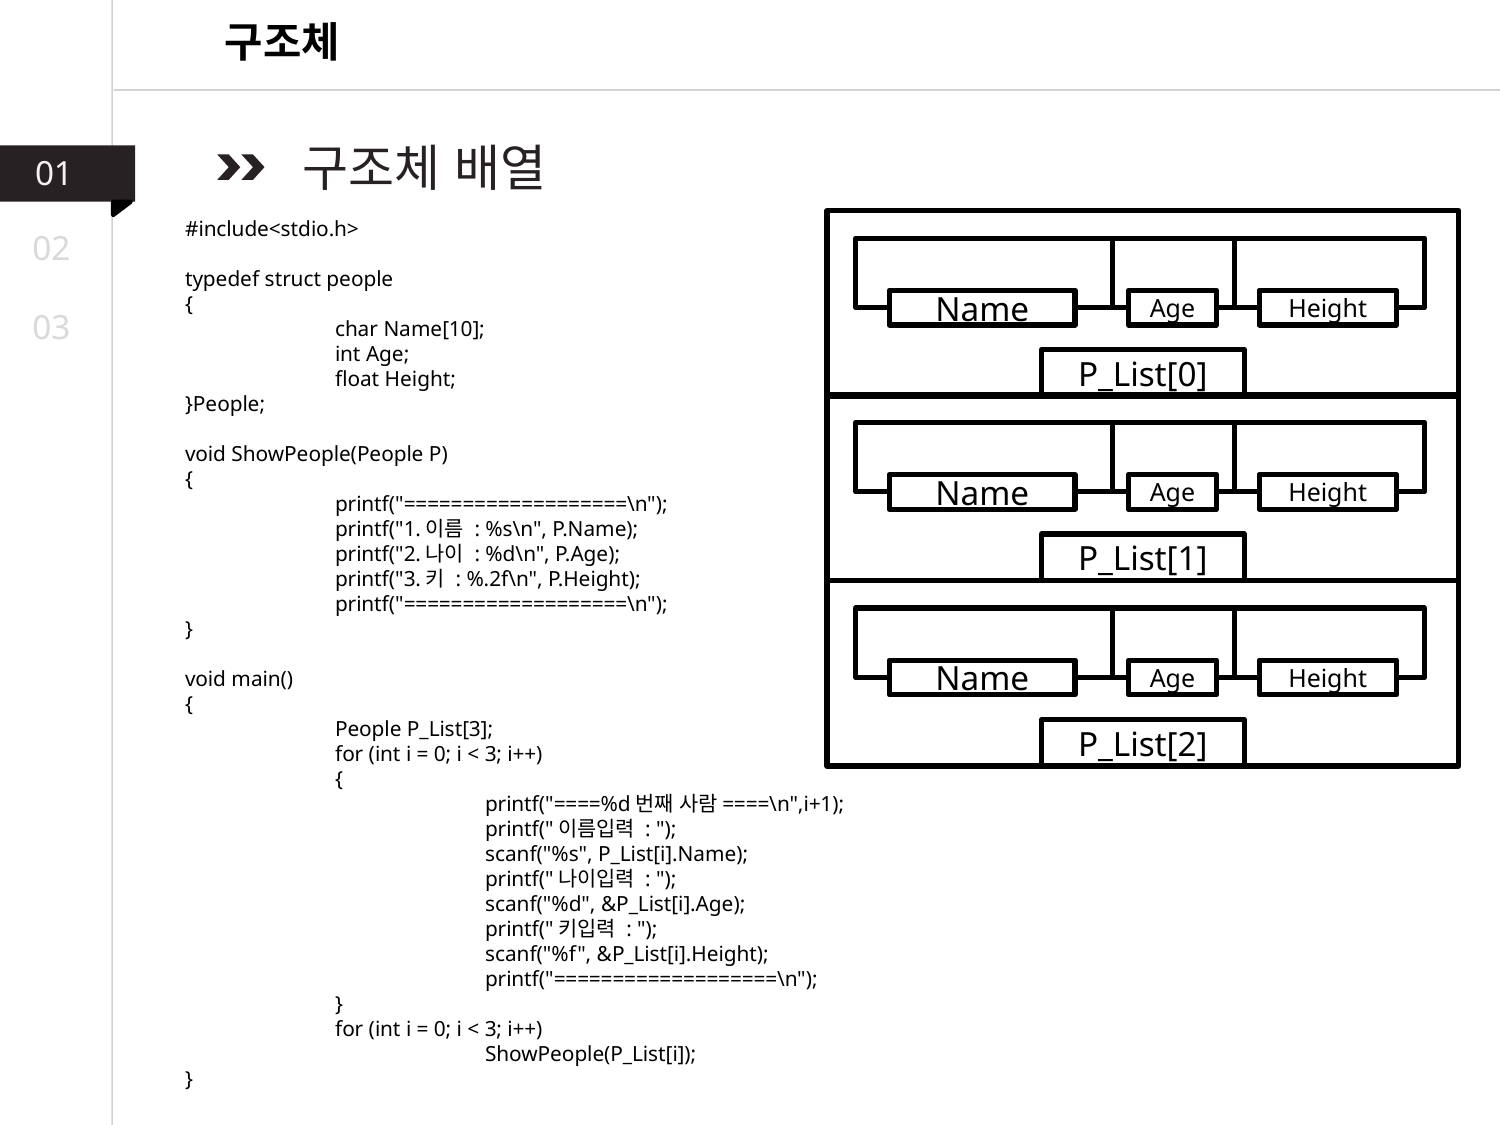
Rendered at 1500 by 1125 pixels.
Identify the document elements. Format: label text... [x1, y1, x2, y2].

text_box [826, 210, 1460, 767]
text_box 03 [17, 298, 92, 354]
text_box [0, 143, 107, 204]
text_box [239, 152, 267, 182]
text_box 01 [20, 144, 107, 200]
text_box [215, 152, 242, 182]
text_box 02 [17, 219, 92, 275]
text_box #include<stdio.h> typedef struct people { char Name[10]; int Age; float Height; }People; void ShowPeople(People P) { printf("===================\n"); printf("1.이름 : %s\n", P.Name); printf("2.나이 : %d\n", P.Age); printf("3.키 : %.2f\n", P.Height); printf("===================\n"); } void main() { People P_List[3]; for (int i = 0; i < 3; i++) { printf("====%d번째 사람====\n",i+1); printf("이름입력 : "); scanf("%s", P_List[i].Name); printf("나이입력 : "); scanf("%d", &P_List[i].Age); printf("키입력 : "); scanf("%f", &P_List[i].Height); printf("===================\n"); } for (int i = 0; i < 3; i++) ShowPeople(P_List[i]); } [170, 208, 1434, 1098]
text_box 구조체 [121, 8, 443, 74]
text_box [117, 199, 133, 215]
text_box 구조체 배열 [264, 129, 612, 204]
text_box [117, 143, 137, 204]
